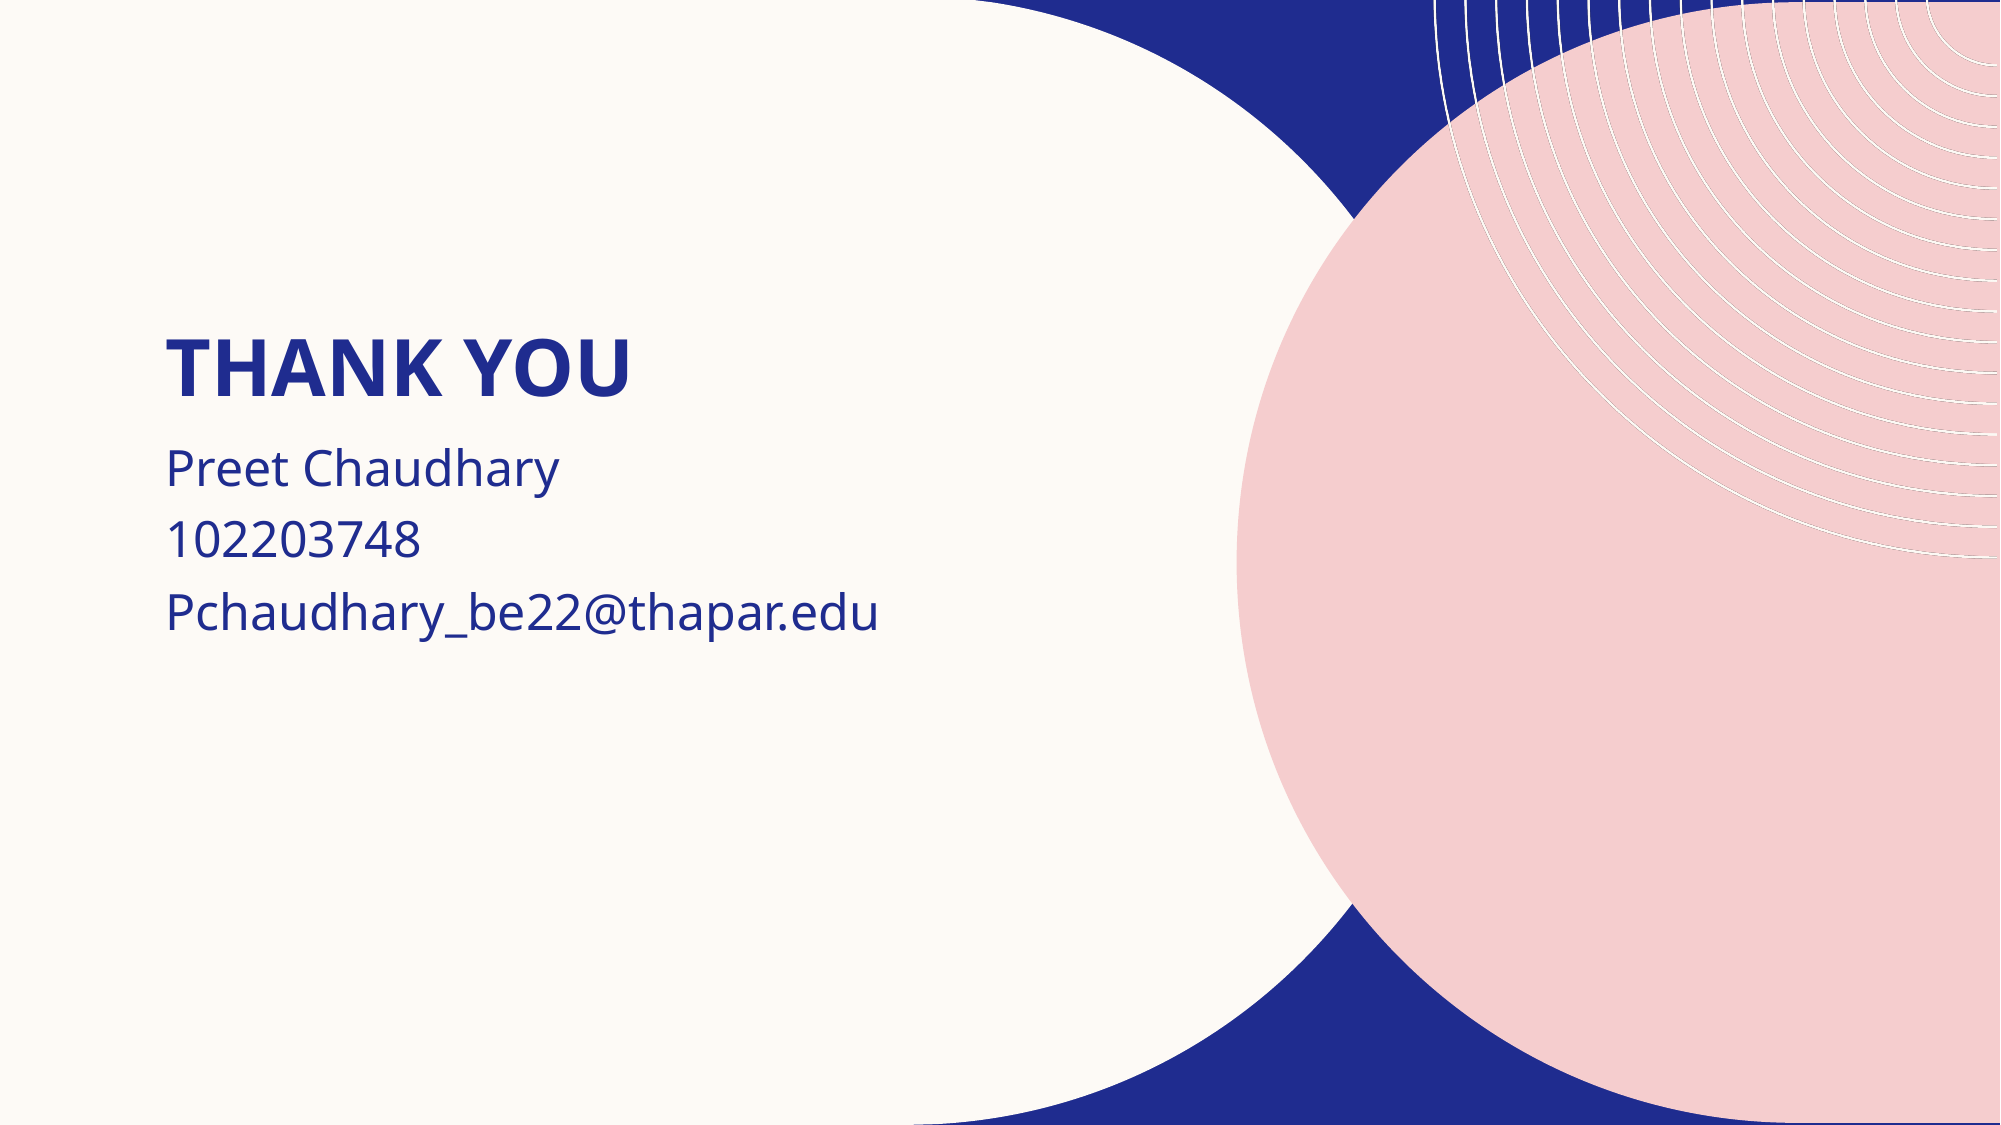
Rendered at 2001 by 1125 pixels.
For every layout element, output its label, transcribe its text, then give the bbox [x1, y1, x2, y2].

picture [1433, 0, 1997, 559]
title Thank you [150, 120, 1230, 420]
subtitle Preet Chaudhary 102203748 Pchaudhary_be22@thapar.edu [150, 435, 1230, 872]
